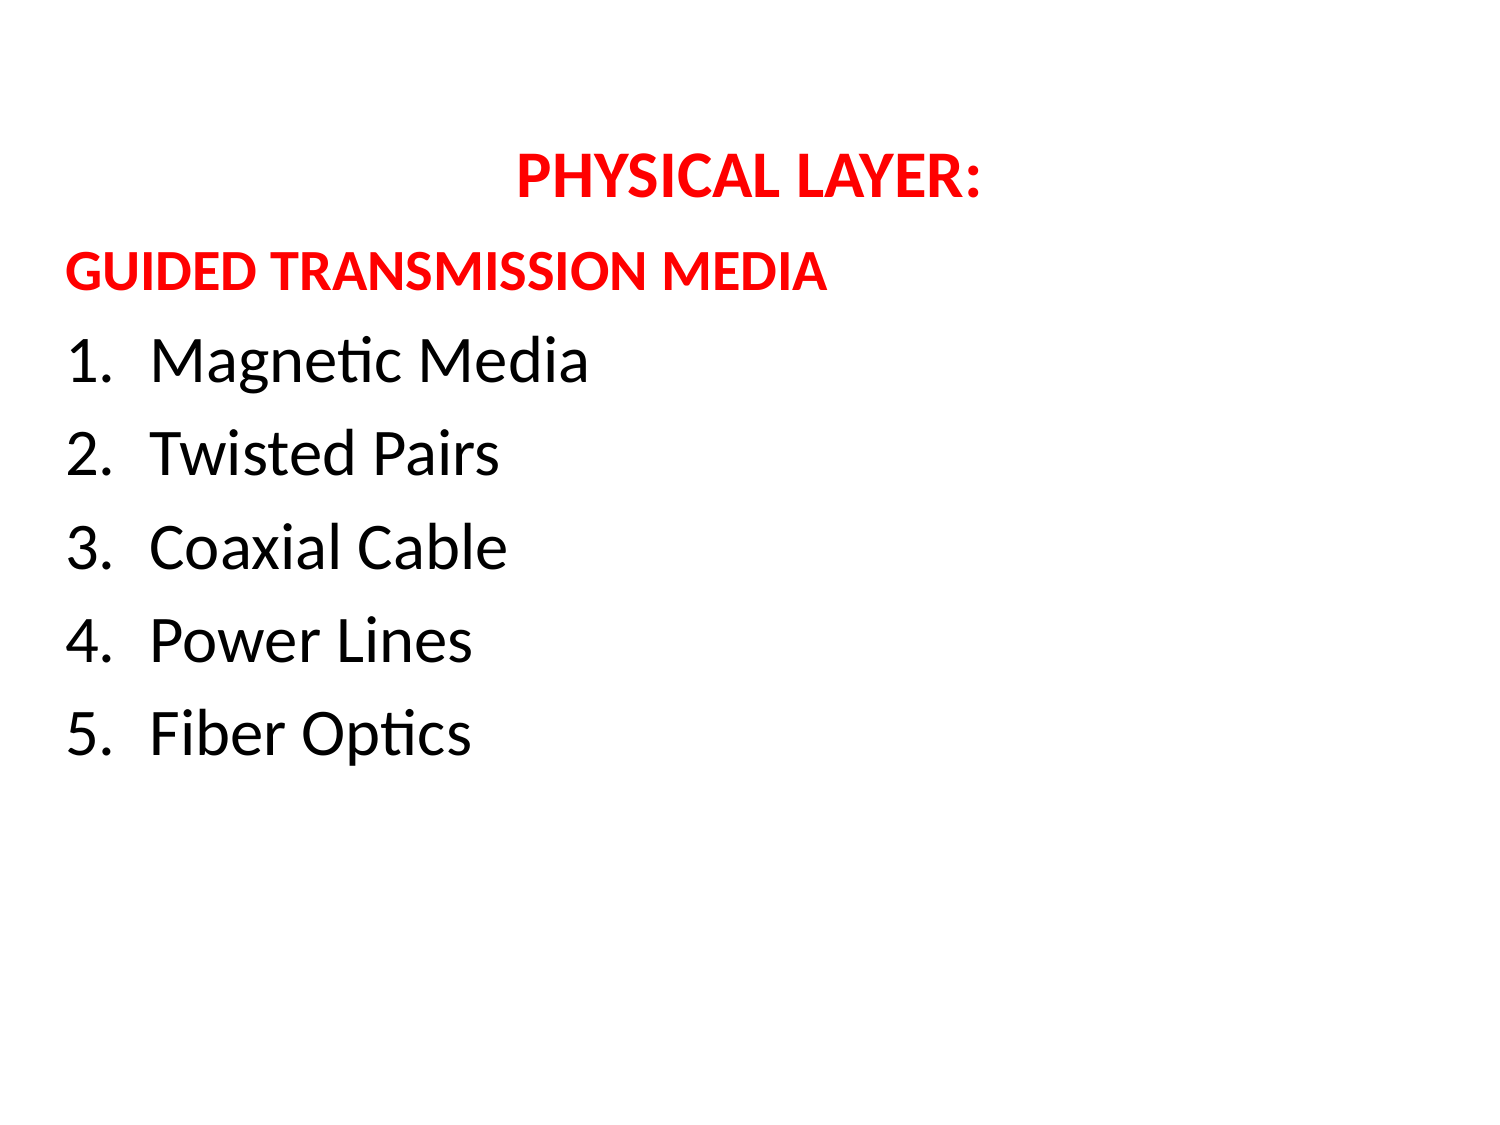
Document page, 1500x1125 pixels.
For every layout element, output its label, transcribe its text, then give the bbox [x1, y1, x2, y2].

list GUIDED TRANSMISSION MEDIA Magnetic Media Twisted Pairs Coaxial Cable Power Lines Fiber Optics [49, 224, 926, 813]
title PHYSICAL LAYER: [74, 137, 1426, 206]
